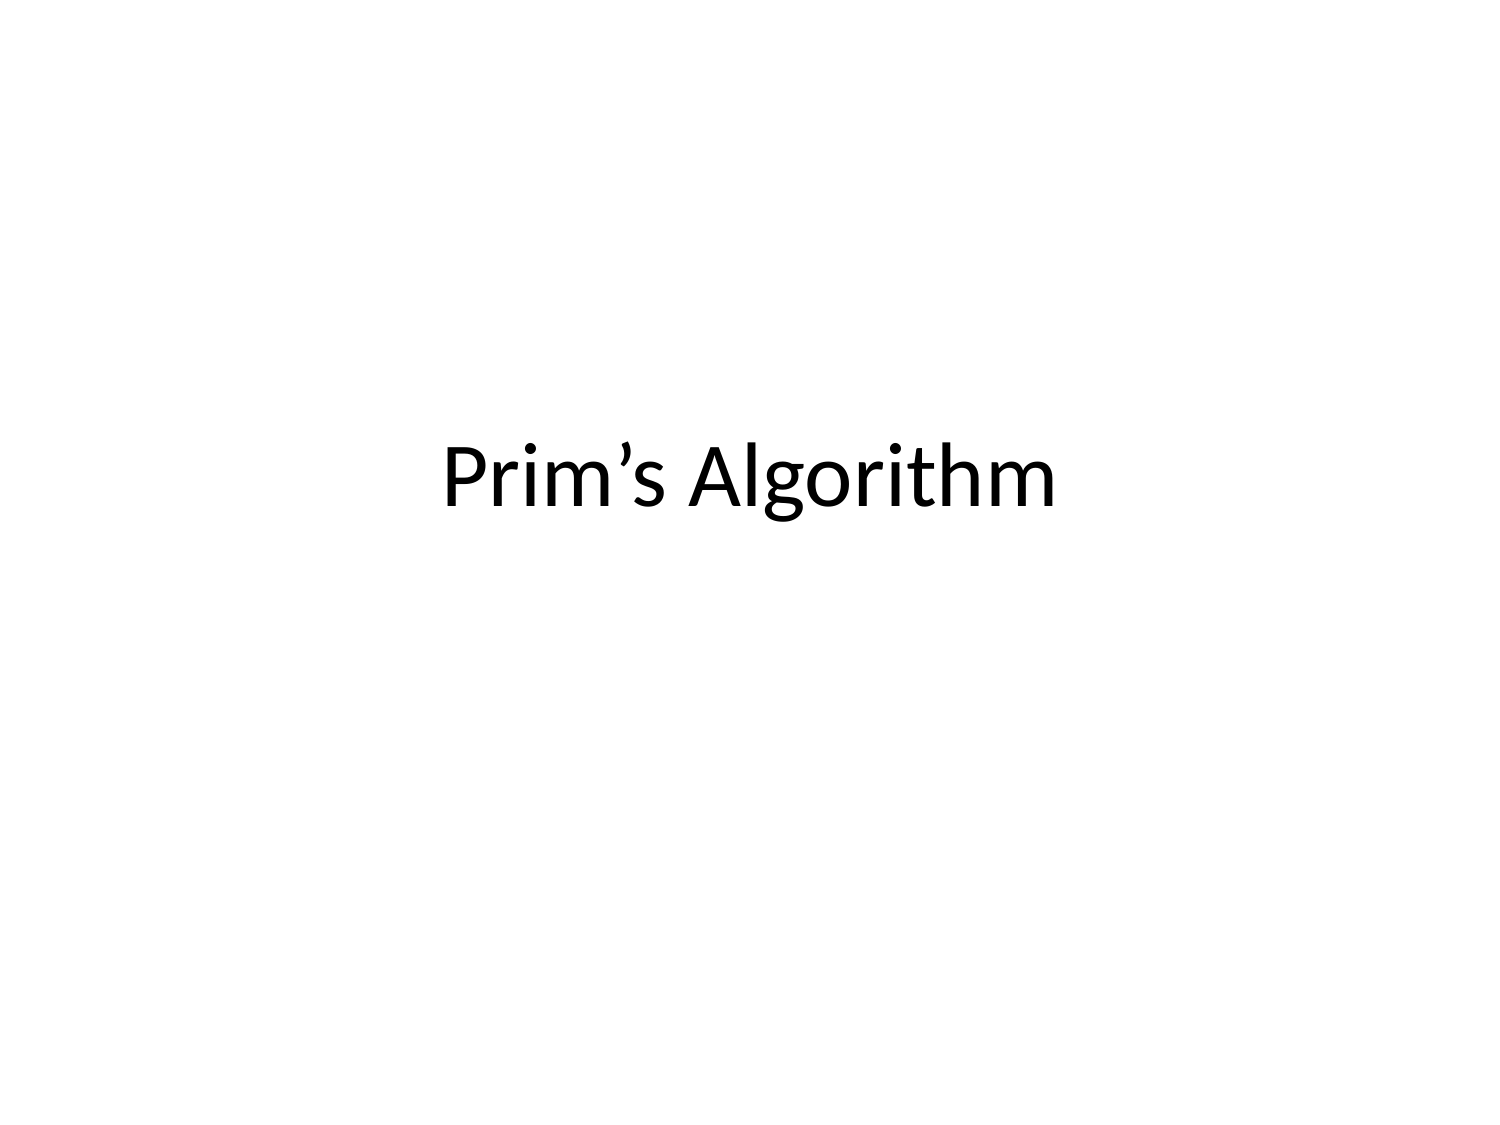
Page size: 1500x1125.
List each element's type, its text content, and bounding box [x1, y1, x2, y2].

title Prim’s Algorithm [112, 349, 1388, 591]
